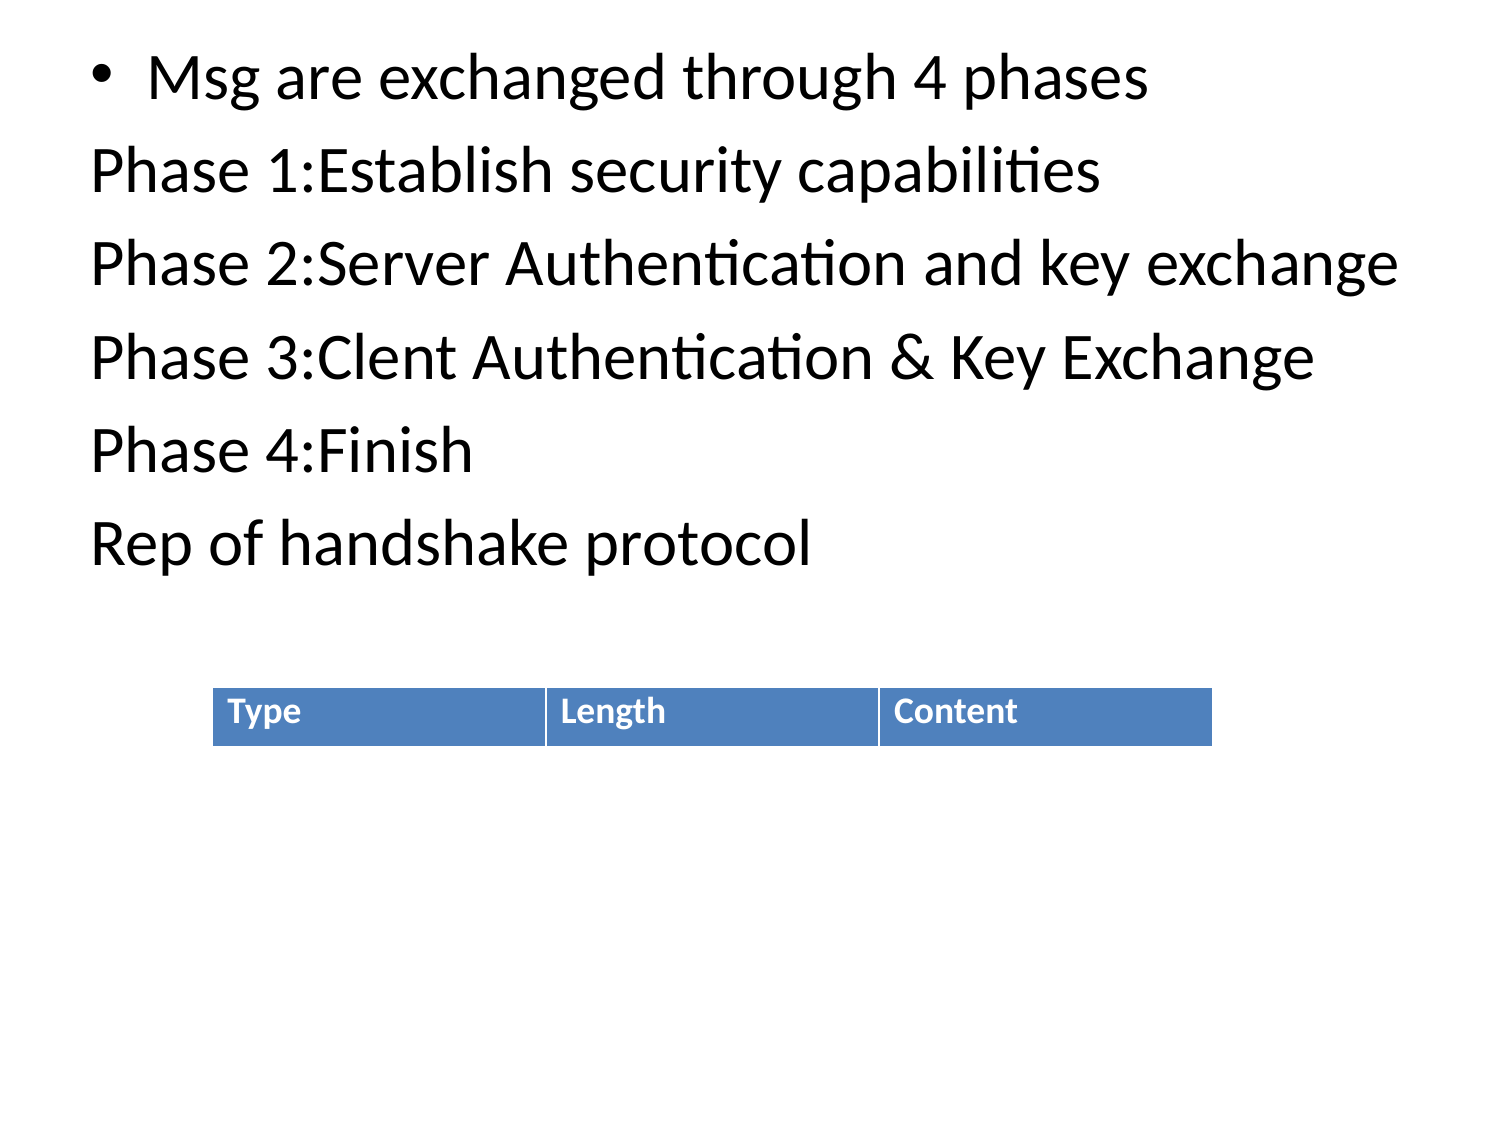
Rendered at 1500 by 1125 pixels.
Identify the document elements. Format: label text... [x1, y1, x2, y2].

list Msg are exchanged through 4 phases Phase 1:Establish security capabilities Phase 2:Server Authentication and key exchange Phase 3:Clent Authentication & Key Exchange Phase 4:Finish Rep of handshake protocol [75, 24, 1425, 1005]
table_header Type [213, 688, 545, 746]
table_header Length [547, 688, 878, 746]
table_header Content [880, 688, 1212, 746]
